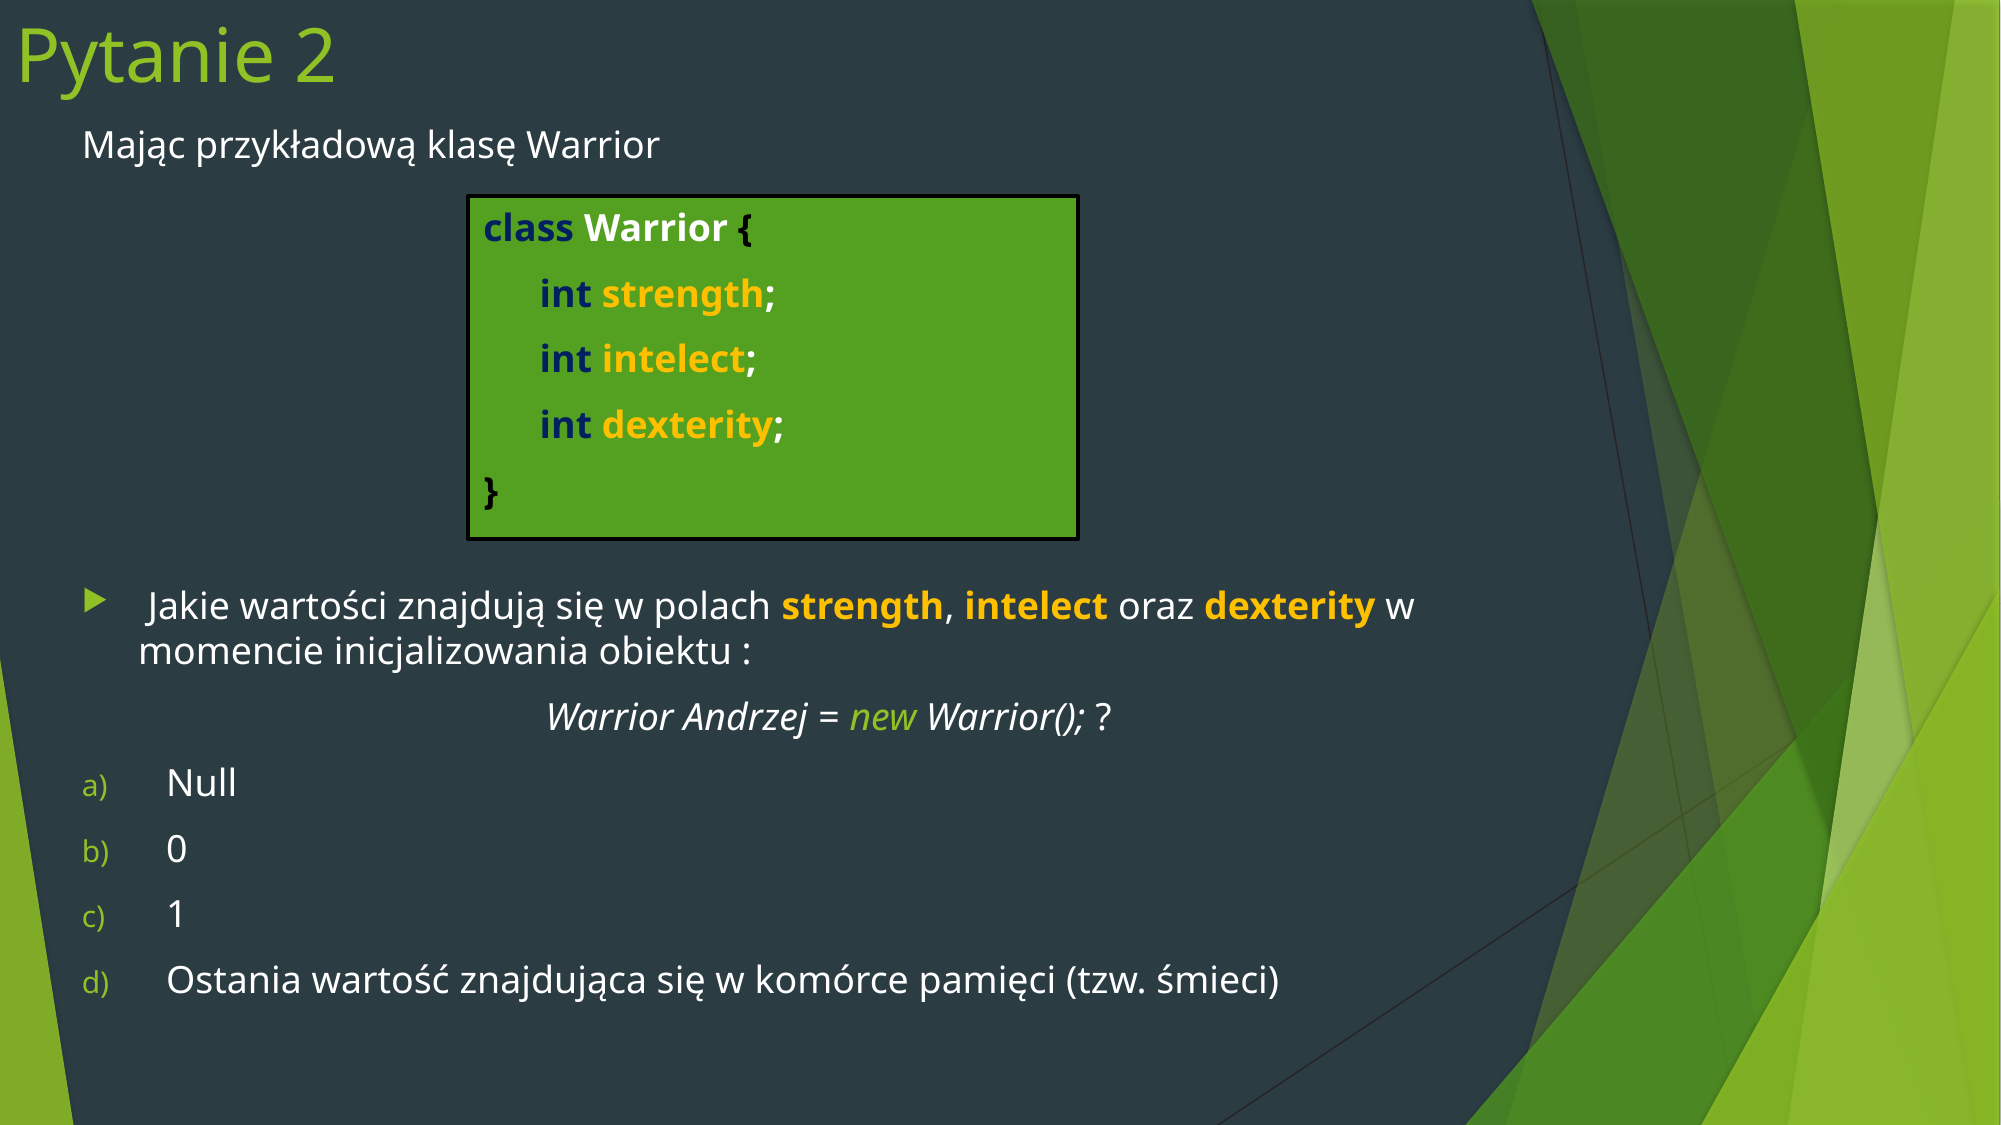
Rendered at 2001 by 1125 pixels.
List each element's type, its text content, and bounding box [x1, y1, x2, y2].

title Pytanie 2 [0, 0, 811, 114]
text_box class Warrior { int strength; int intelect; int dexterity; } [466, 194, 1080, 541]
list Mając przykładową klasę Warrior Jakie wartości znajdują się w polach strength, intelect oraz dexterity w momencie inicjalizowania obiektu : Warrior Andrzej = new Warrior(); ? Null 0 1 Ostania wartość znajdująca się w komórce pamięci (tzw. śmieci) [66, 113, 1591, 1106]
